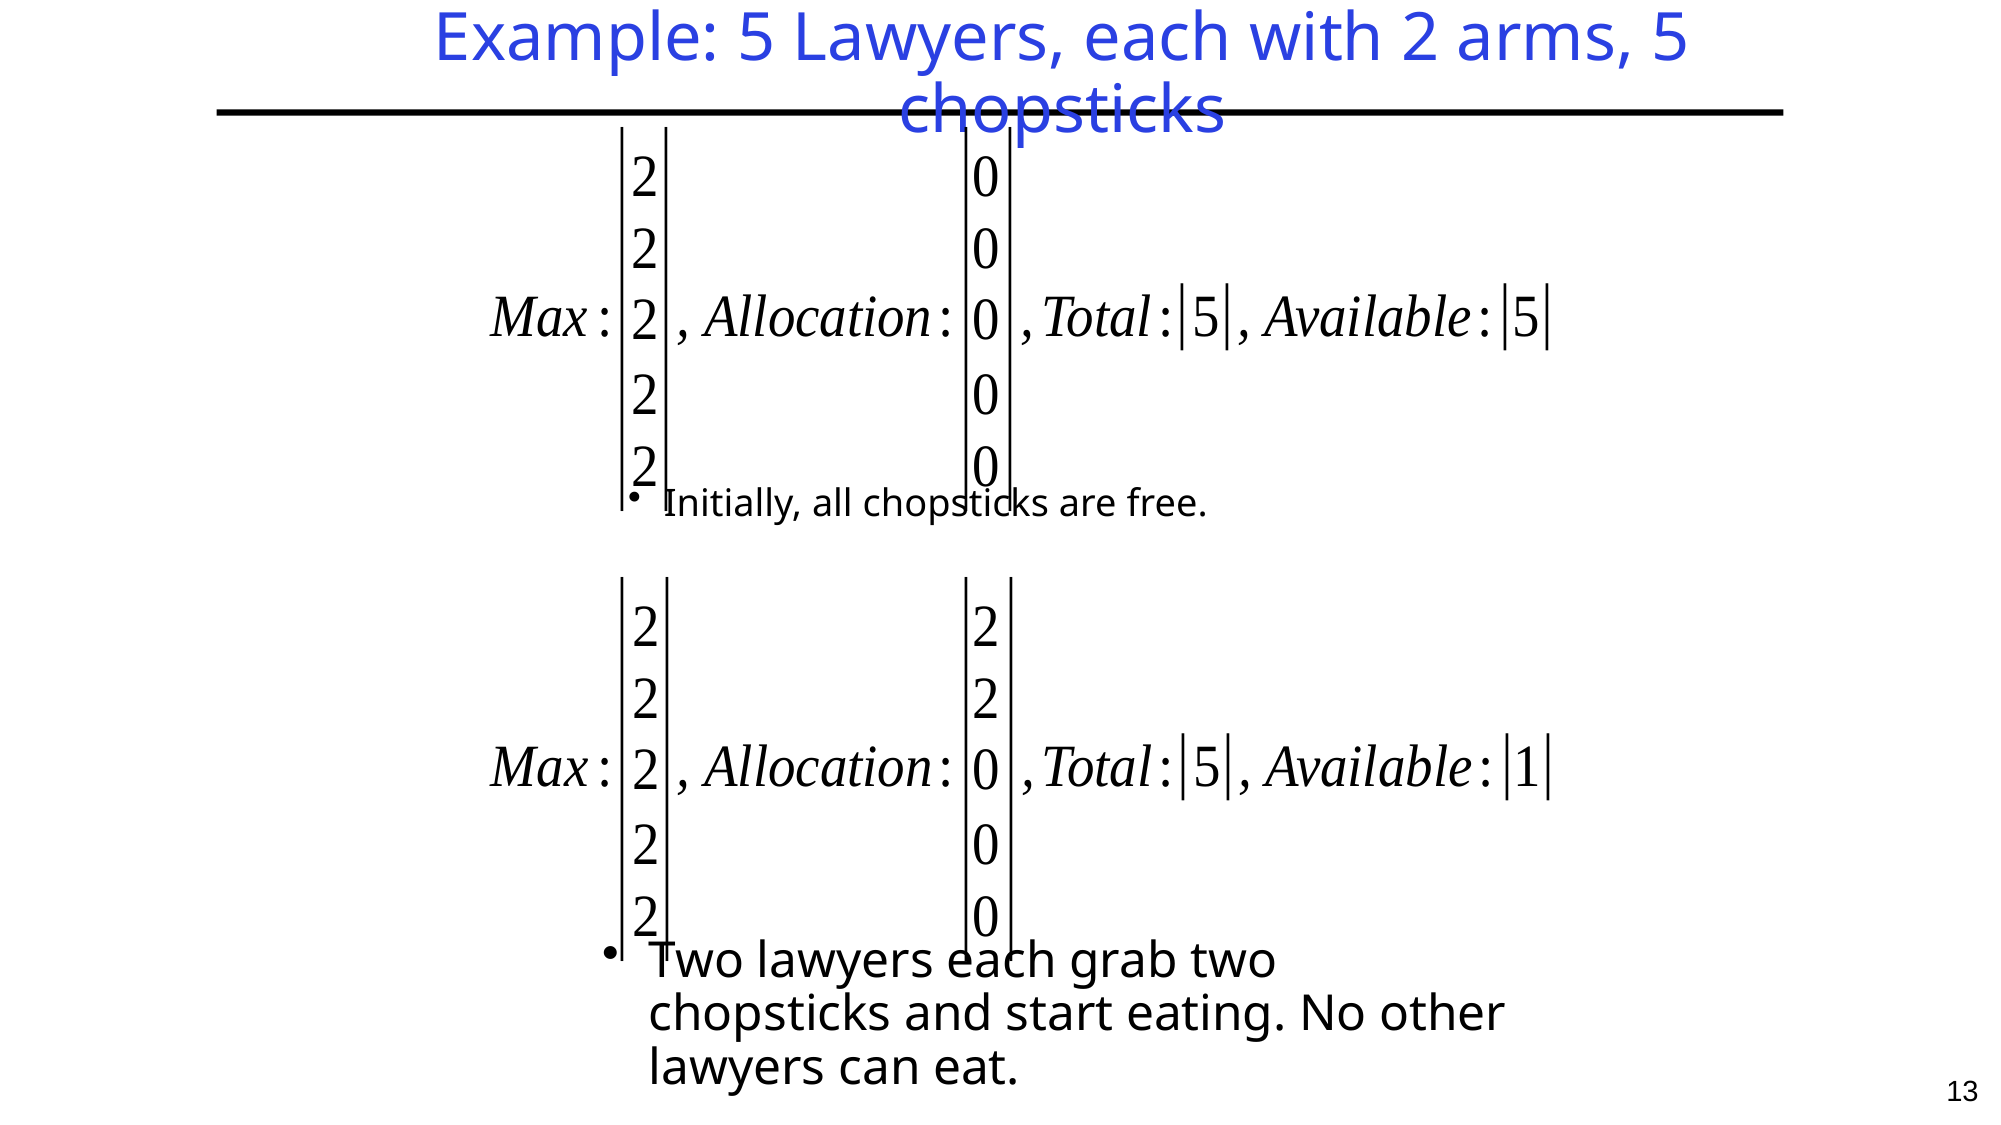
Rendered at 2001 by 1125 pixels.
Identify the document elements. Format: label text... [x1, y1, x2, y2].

list Initially, all chopsticks are free. [613, 476, 1331, 555]
text_box Two lawyers each grab two chopsticks and start eating. No other lawyers can eat. [587, 927, 1538, 1103]
title Example: 5 Lawyers, each with 2 arms, 5 chopsticks [324, 0, 1800, 169]
